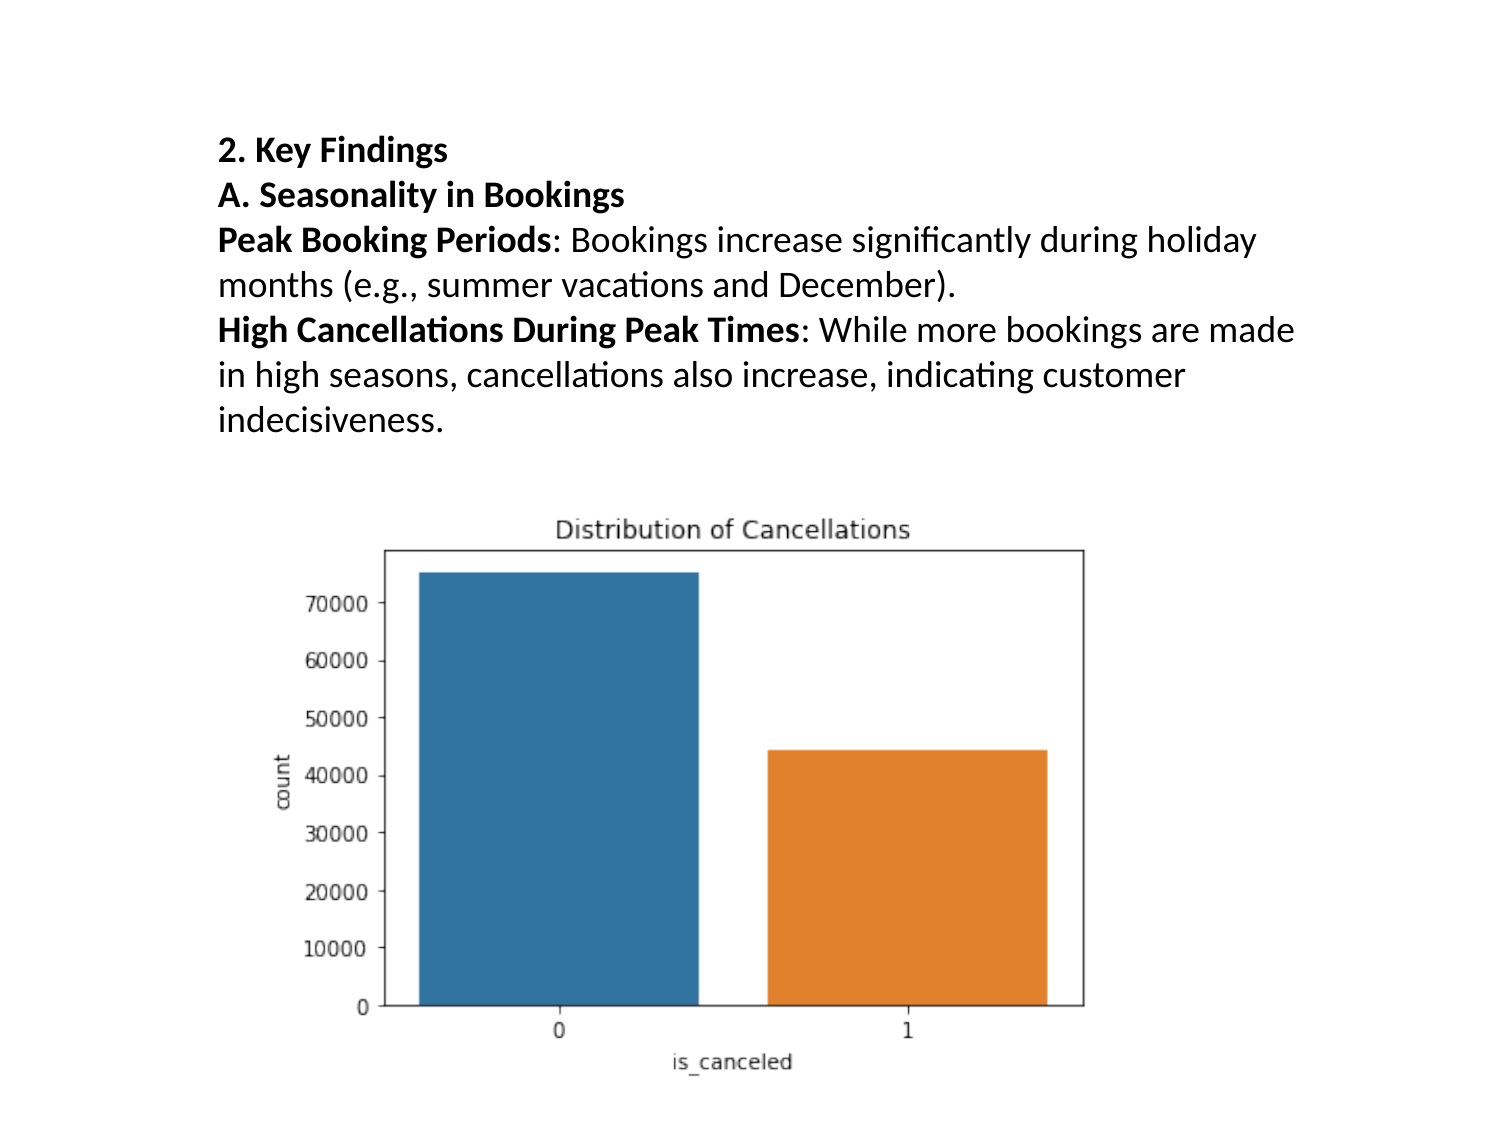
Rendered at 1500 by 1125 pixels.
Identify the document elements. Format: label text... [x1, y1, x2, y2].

text_box 2. Key Findings A. Seasonality in Bookings Peak Booking Periods: Bookings increase significantly during holiday months (e.g., summer vacations and December). High Cancellations During Peak Times: While more bookings are made in high seasons, cancellations also increase, indicating customer indecisiveness. [203, 117, 1345, 448]
picture [259, 504, 1098, 1087]
